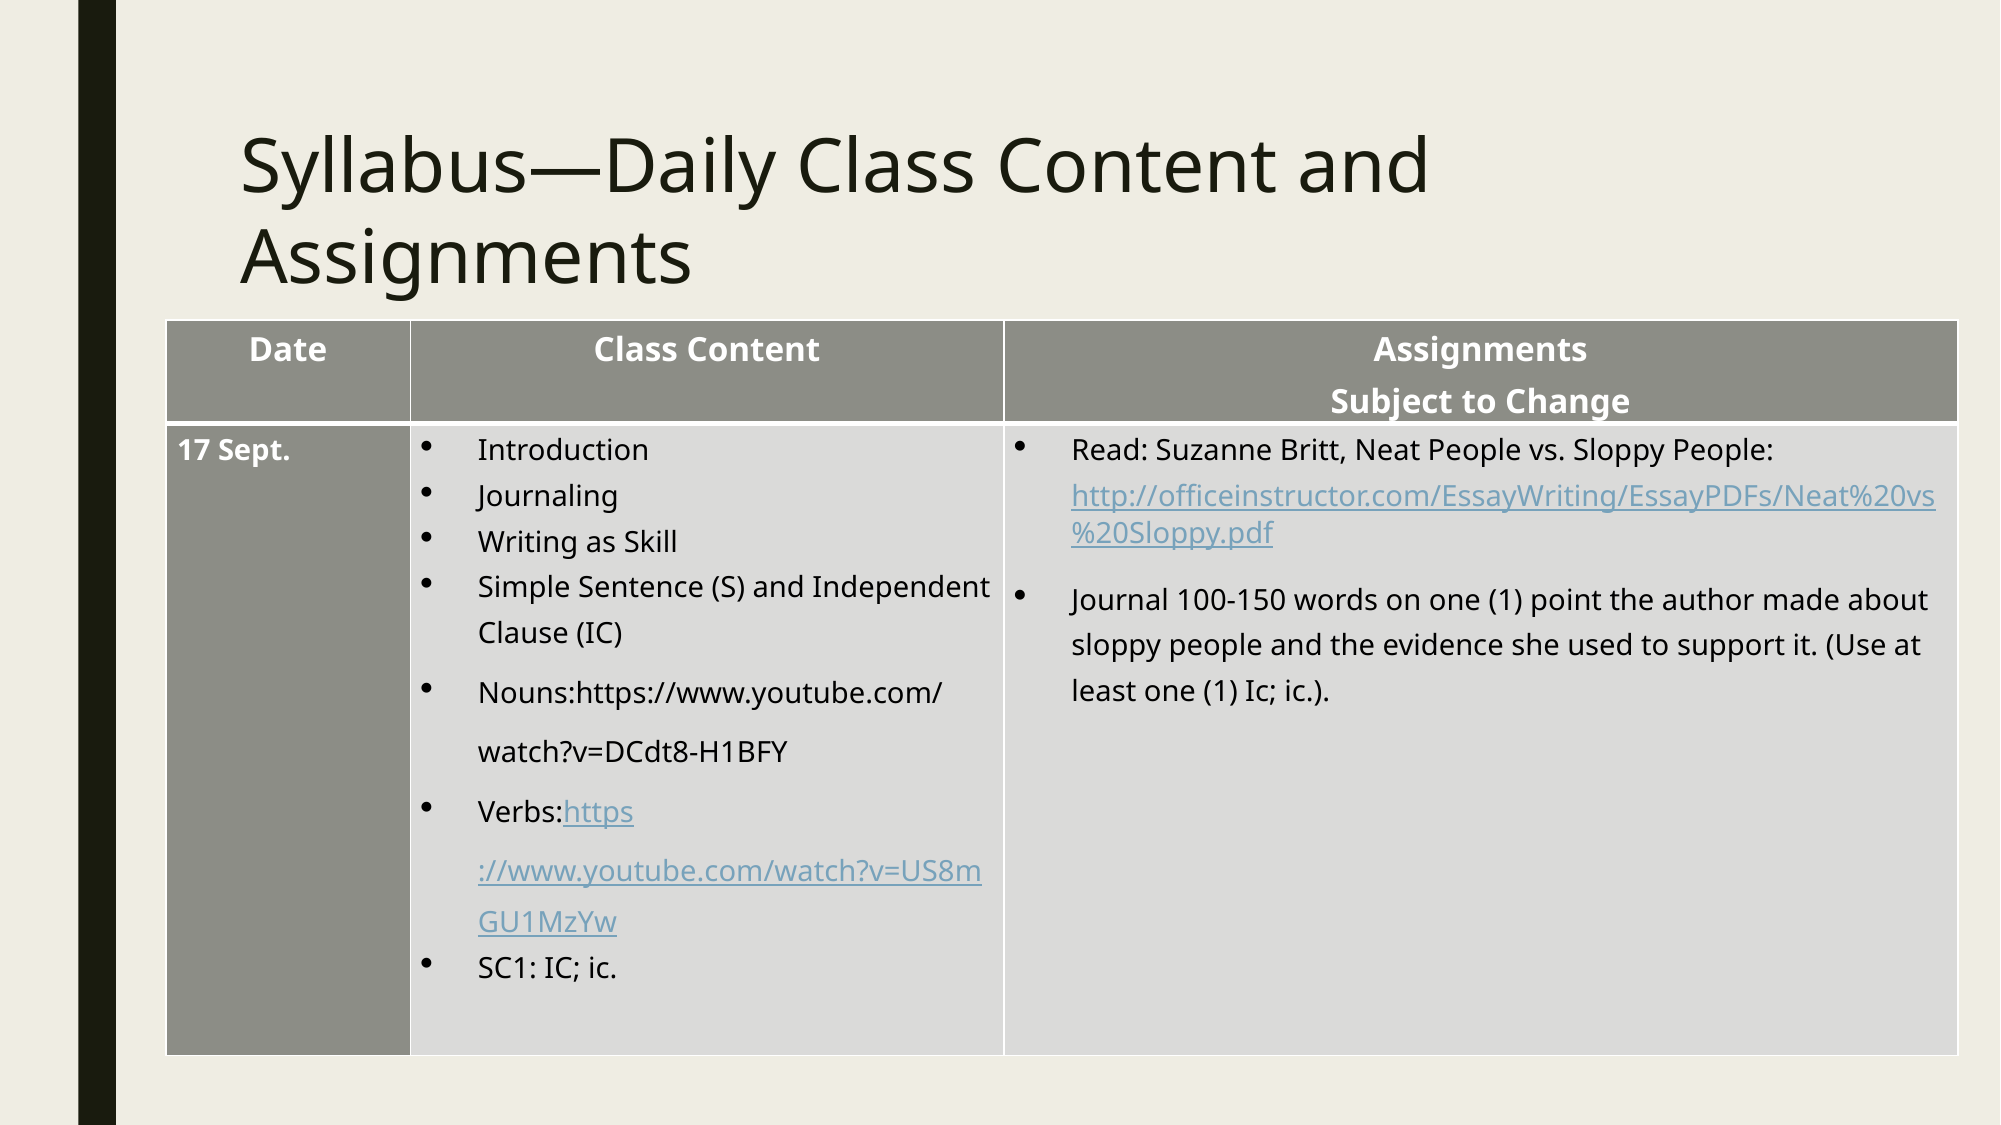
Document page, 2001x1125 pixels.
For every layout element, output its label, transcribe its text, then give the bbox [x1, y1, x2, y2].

table_cell Read: Suzanne Britt, Neat People vs. Sloppy People: http://officeinstructor.com/EssayWriting/EssayPDFs/Neat%20vs%20Sloppy.pdf Journal 100-150 words on one (1) point the author made about sloppy people and the evidence she used to support it. (Use at least one (1) Ic; ic.). [1005, 426, 1957, 1055]
table_cell Introduction Journaling Writing as Skill Simple Sentence (S) and Independent Clause (IC) Nouns:https://www.youtube.com/watch?v=DCdt8-H1BFY Verbs:https://www.youtube.com/watch?v=US8mGU1MzYw SC1: IC; ic. [411, 426, 1003, 1055]
table_header Date [167, 321, 410, 421]
title Syllabus—Daily Class Content and Assignments [225, 112, 1800, 319]
table_cell 17 Sept. [167, 426, 410, 1055]
table_header Class Content [411, 321, 1003, 421]
table_header Assignments Subject to Change [1005, 321, 1957, 421]
